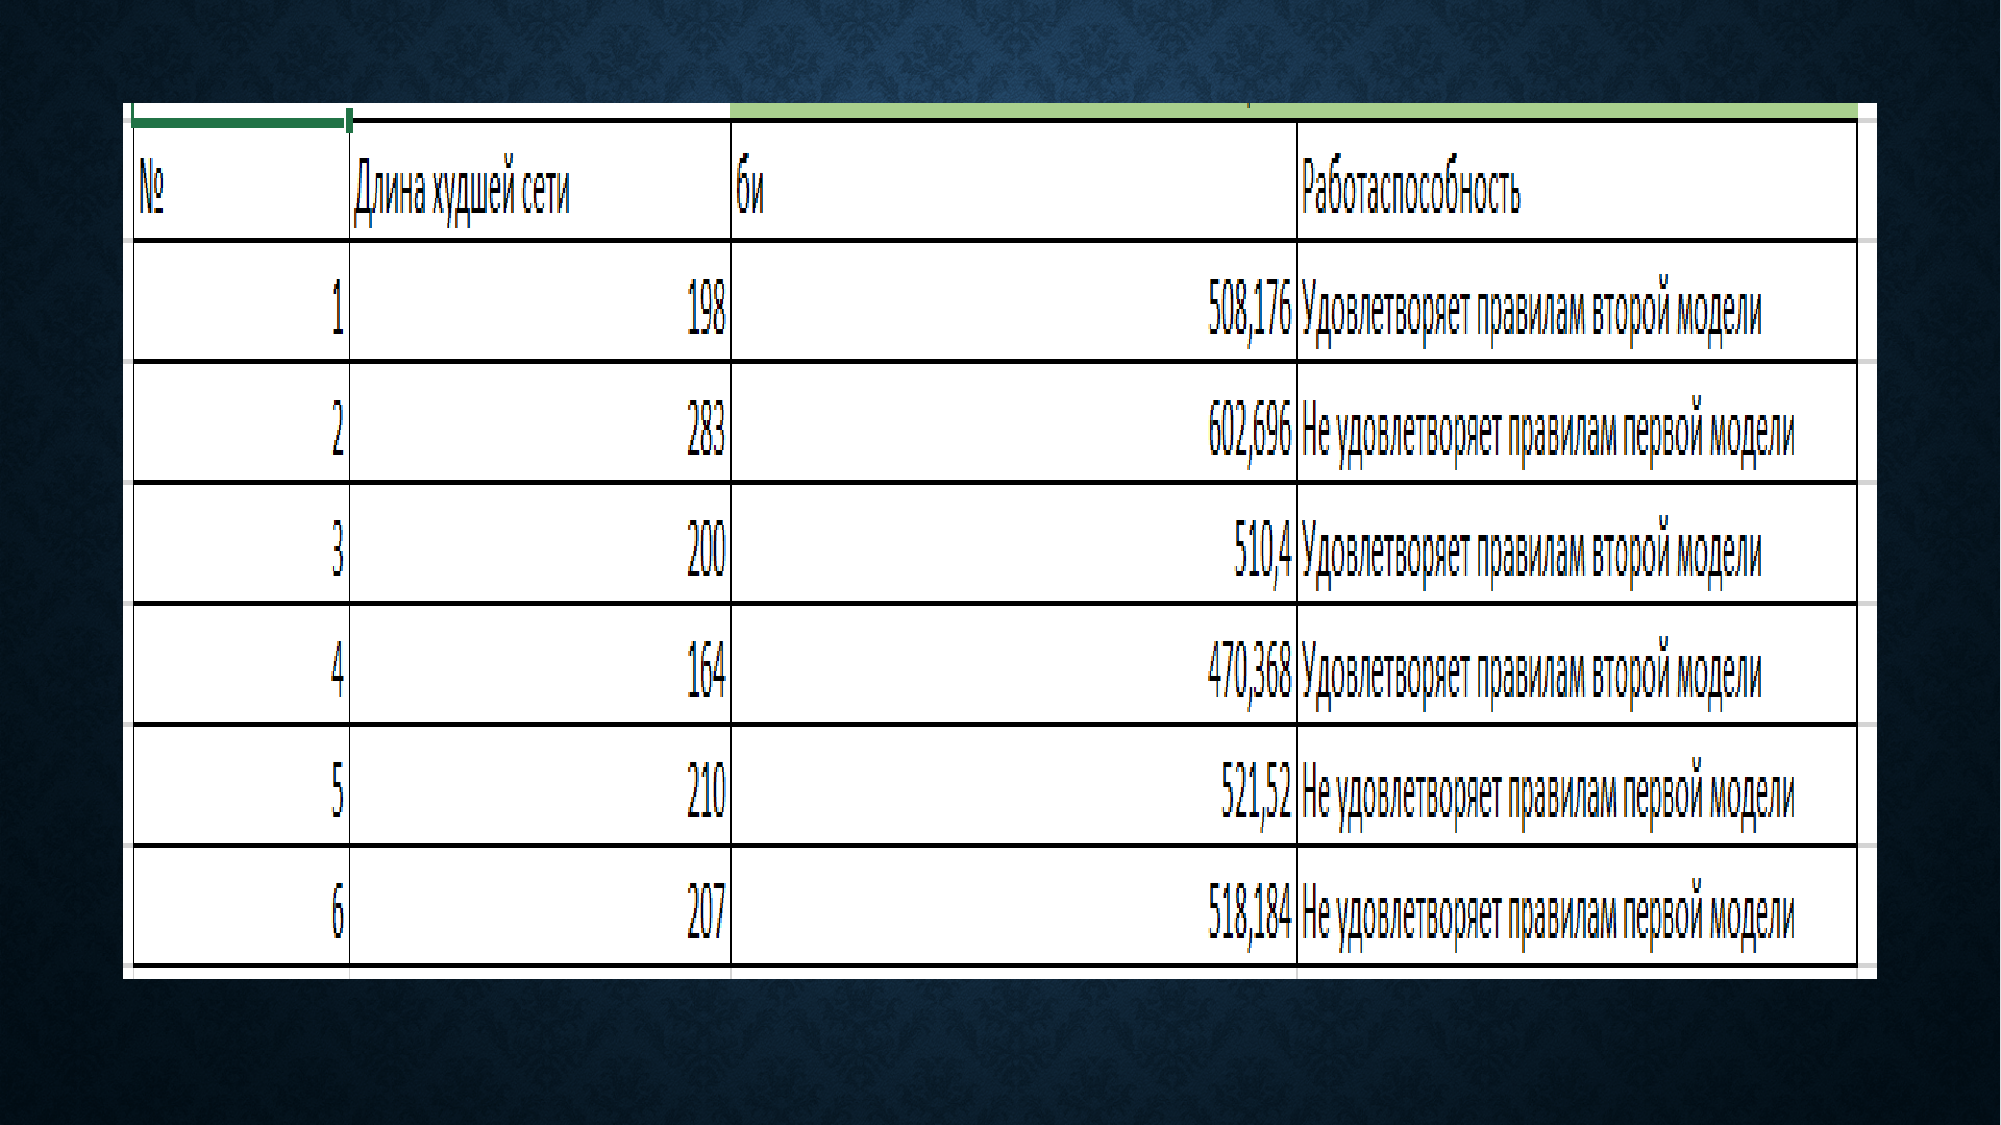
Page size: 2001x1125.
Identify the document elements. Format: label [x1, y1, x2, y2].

picture [123, 103, 1877, 979]
